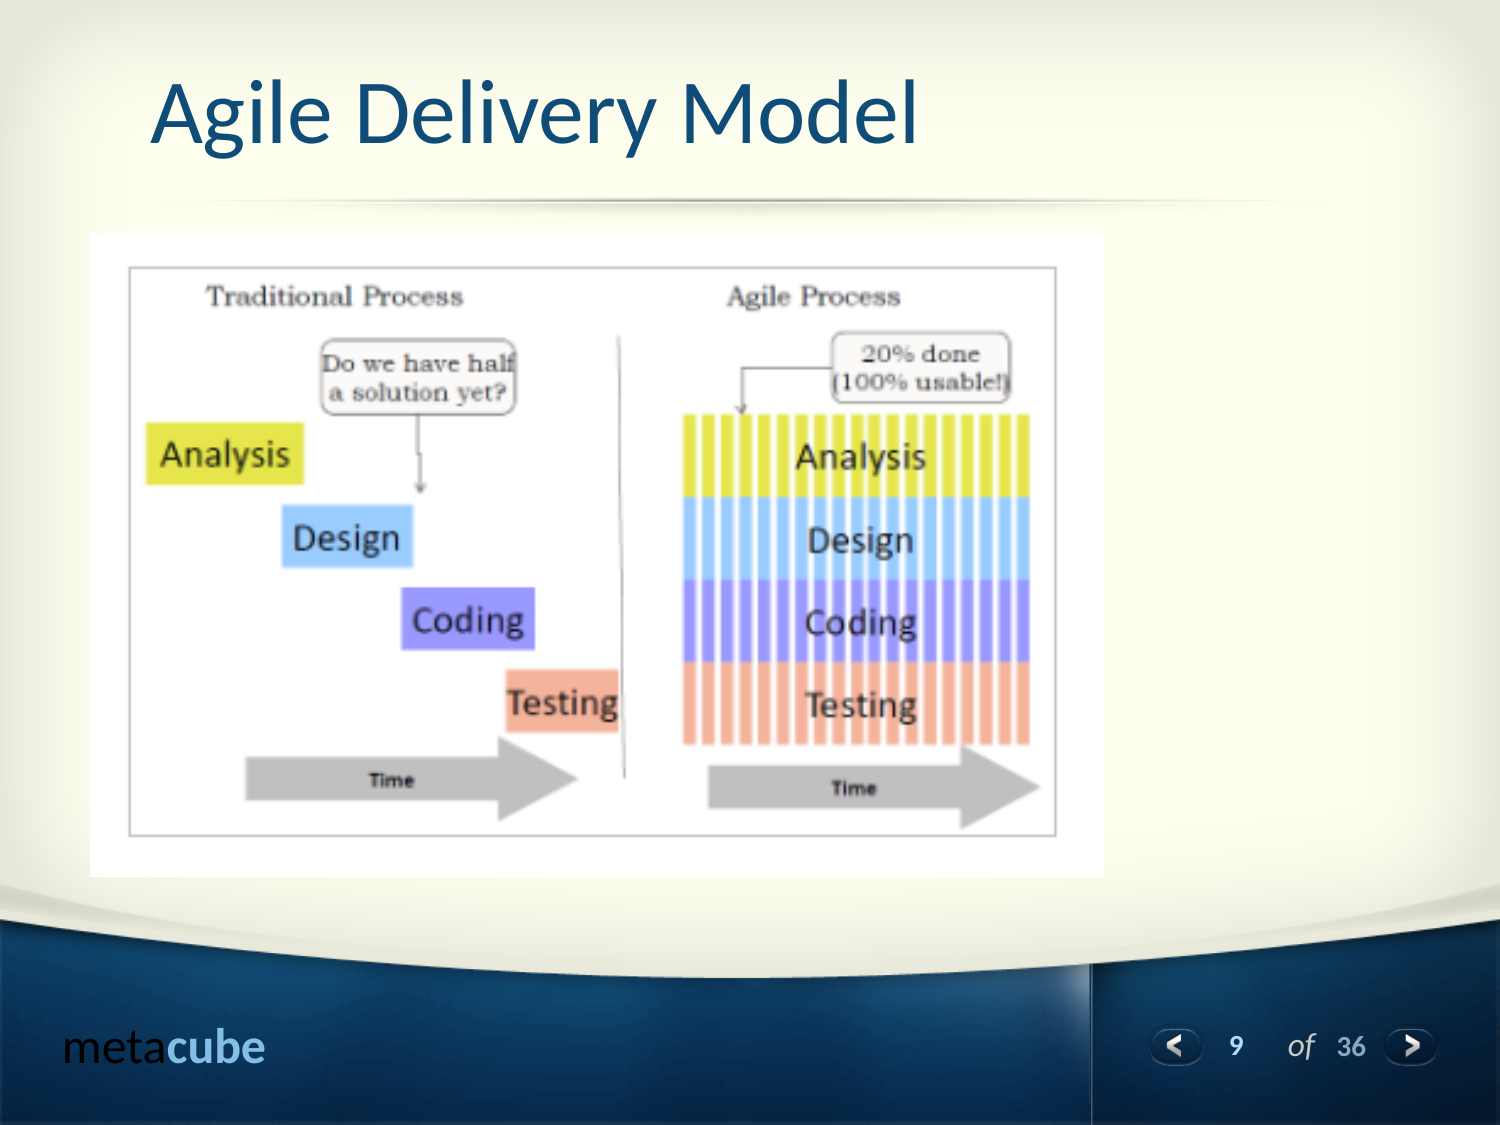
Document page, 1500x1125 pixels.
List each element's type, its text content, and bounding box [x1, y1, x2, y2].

slide_number ‹#› [1221, 1018, 1273, 1068]
title Agile Delivery Model [0, 52, 1300, 194]
picture [0, 0, 1500, 1125]
